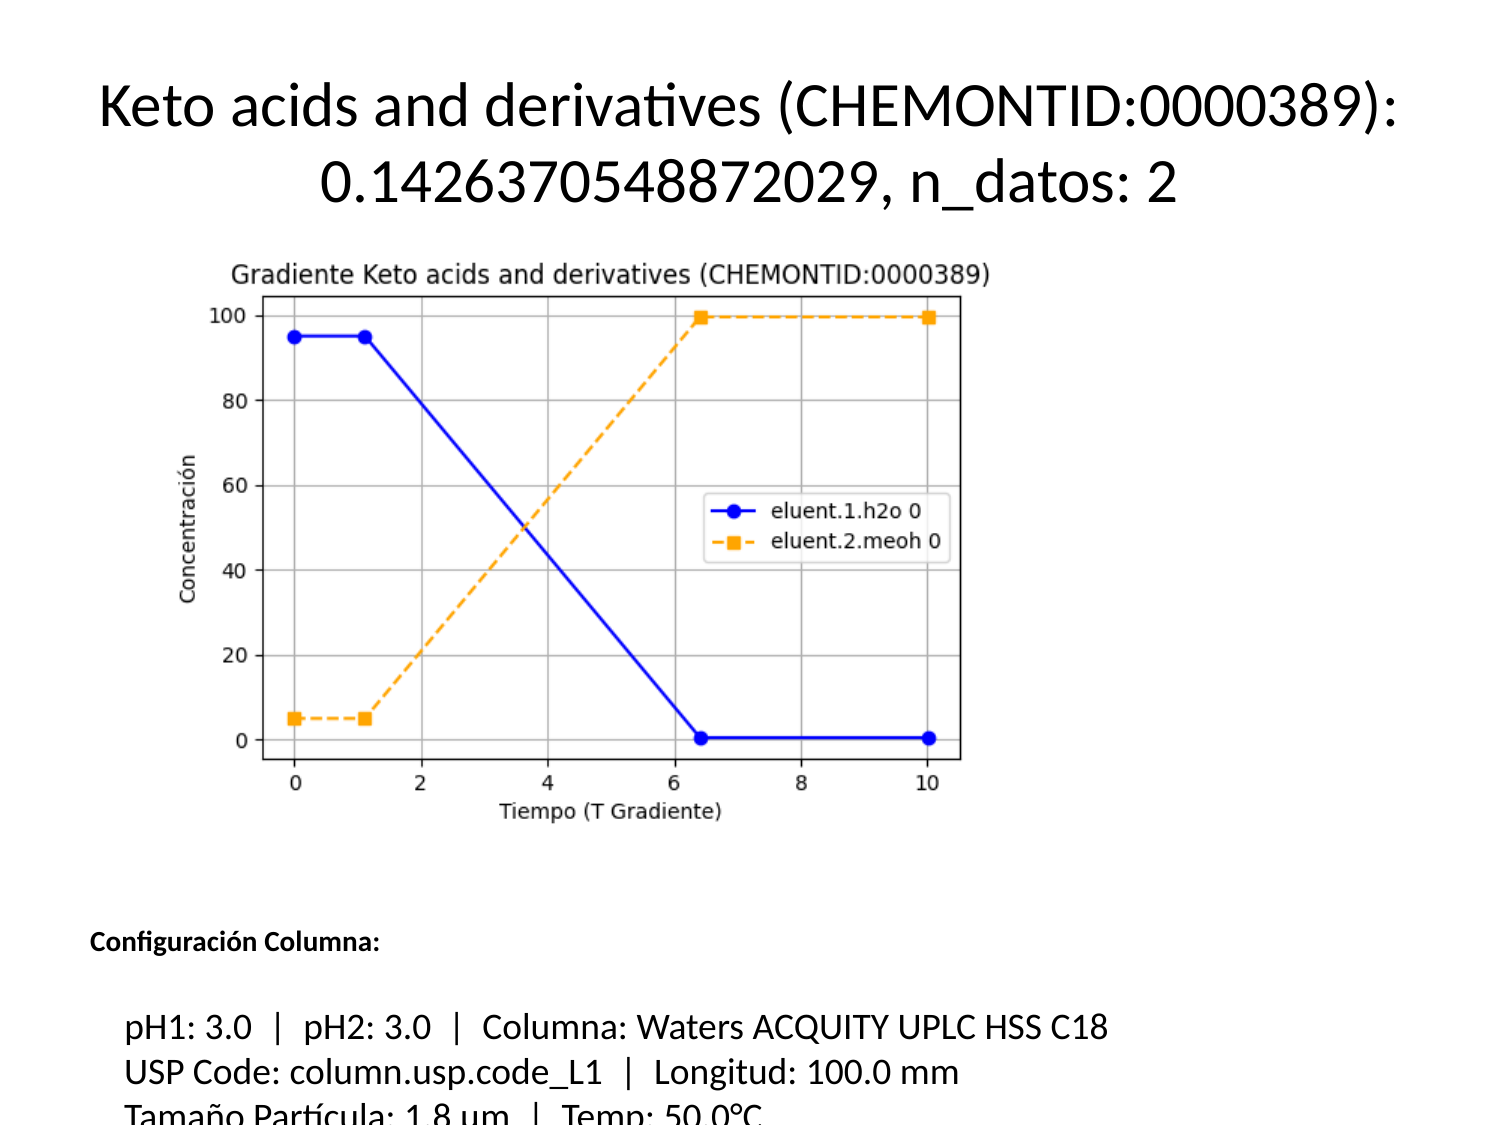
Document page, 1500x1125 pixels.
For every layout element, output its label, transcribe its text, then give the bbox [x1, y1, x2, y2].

title Keto acids and derivatives (CHEMONTID:0000389): 0.1426370548872029, n_datos: 2 [75, 45, 1425, 233]
text_box Configuración Columna: pH1: 3.0 | pH2: 3.0 | Columna: Waters ACQUITY UPLC HSS C18 USP Code: column.usp.code_L1 | Longitud: 100.0 mm Tamaño Partícula: 1.8 µm | Temp: 50.0°C Flujo: 0.4 mL/min | T0: 0.55125 min [75, 869, 1125, 1125]
picture [149, 224, 1051, 826]
